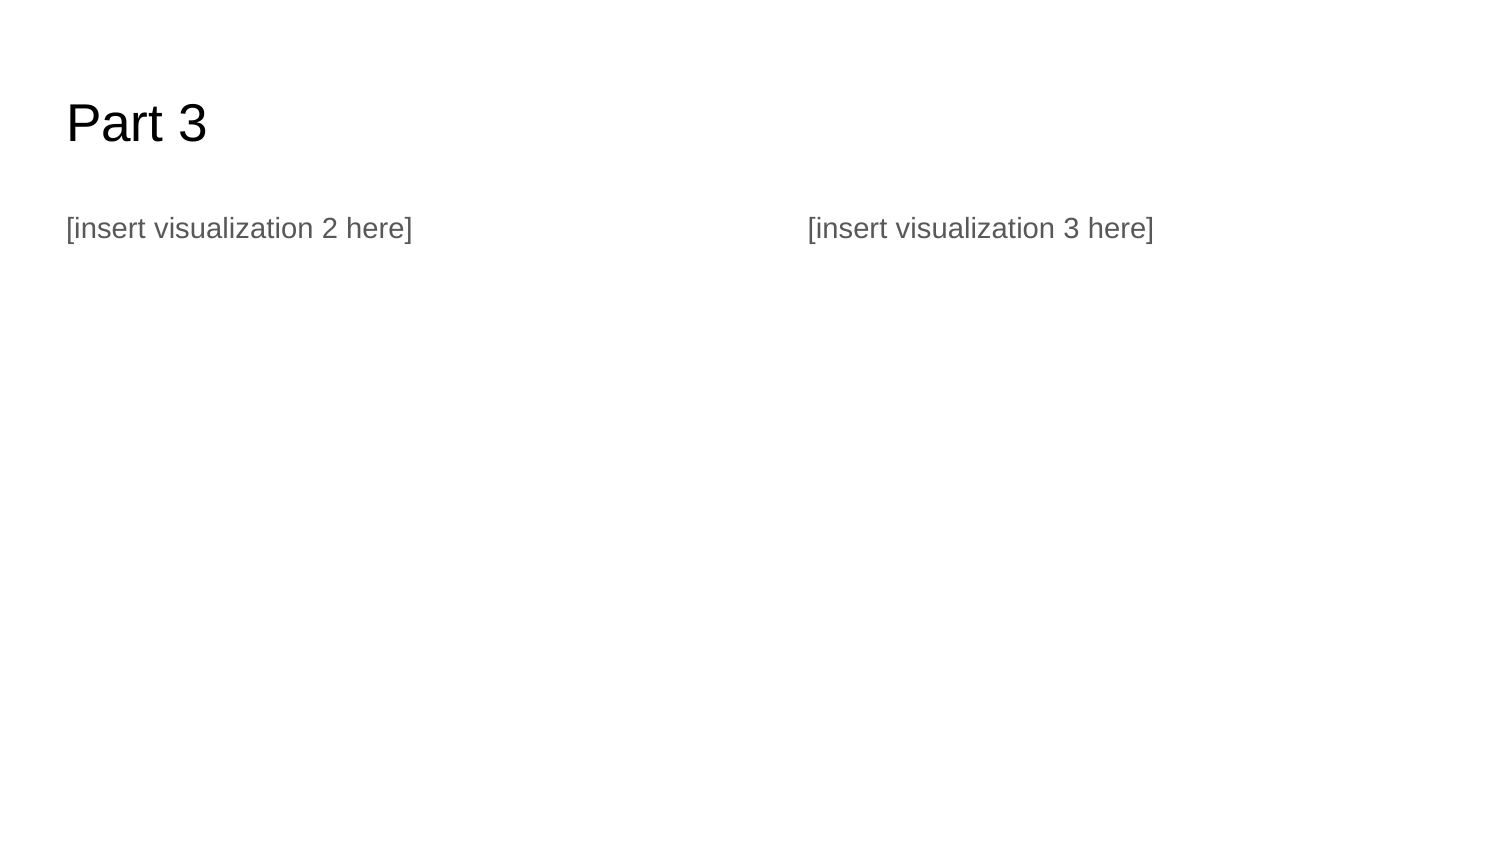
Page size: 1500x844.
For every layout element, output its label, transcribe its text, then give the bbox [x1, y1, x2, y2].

list [insert visualization 2 here] [50, 188, 708, 750]
list [insert visualization 3 here] [792, 188, 1450, 750]
title Part 3 [50, 72, 1450, 168]
